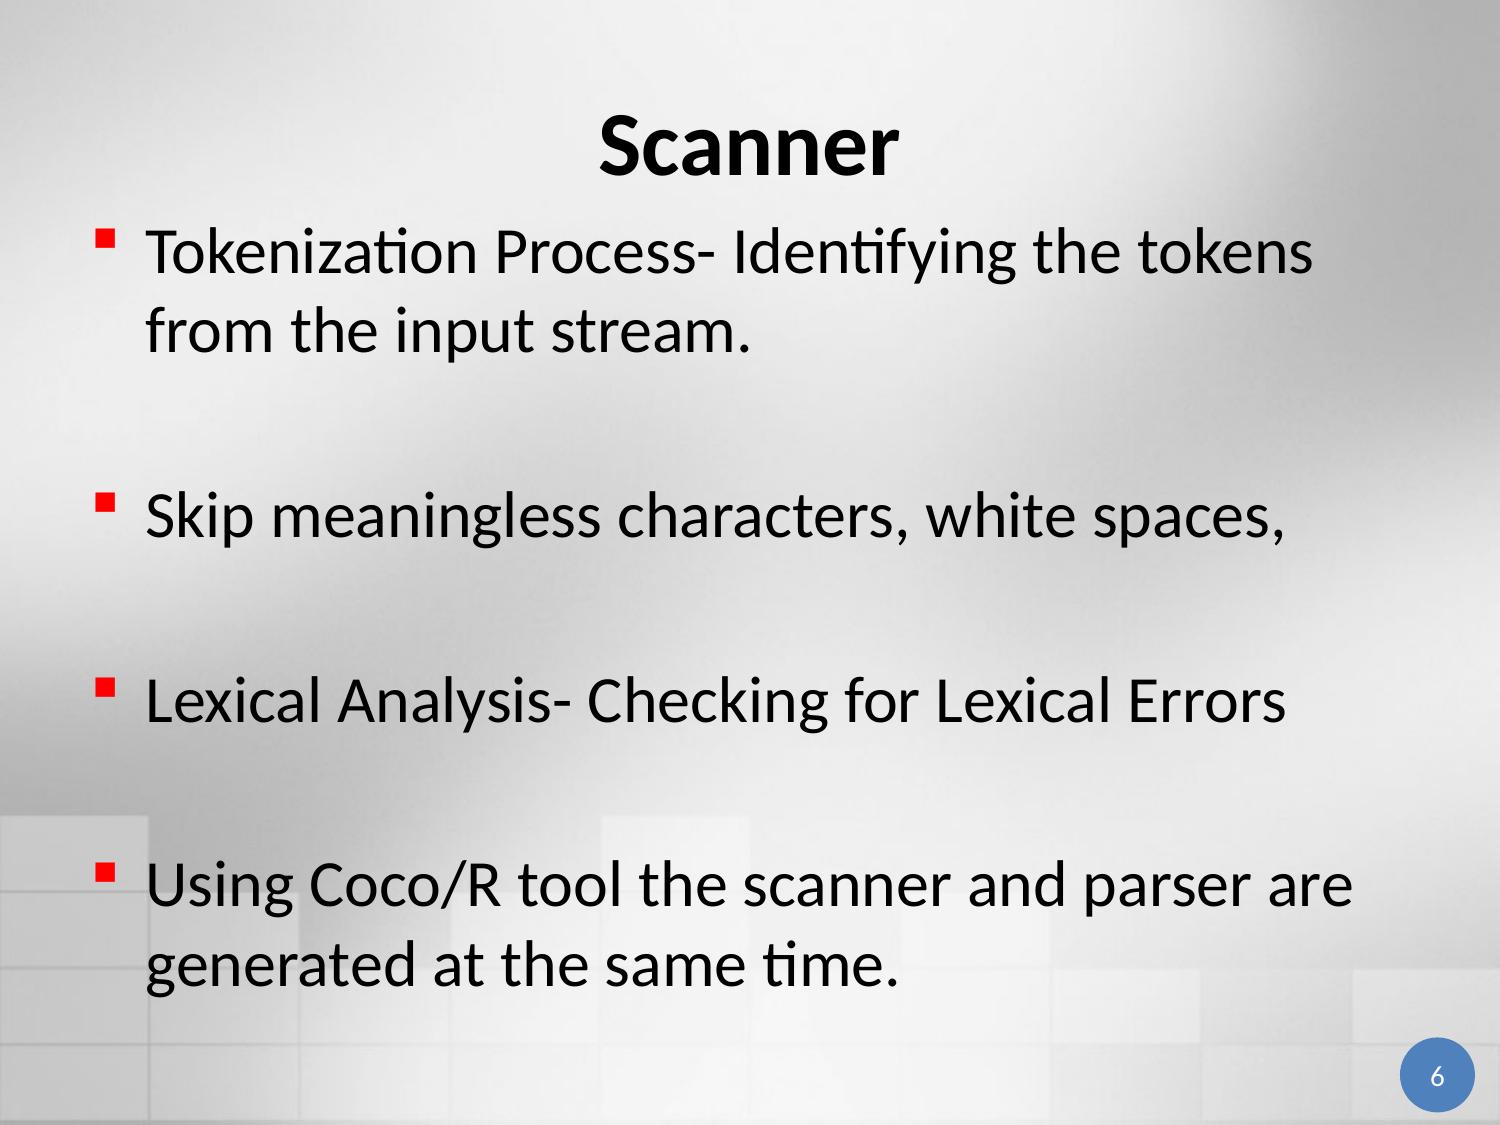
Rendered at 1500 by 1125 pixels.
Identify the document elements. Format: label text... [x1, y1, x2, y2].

title Scanner [75, 45, 1425, 200]
list Tokenization Process- Identifying the tokens from the input stream. Skip meaningless characters, white spaces, Lexical Analysis- Checking for Lexical Errors Using Coco/R tool the scanner and parser are generated at the same time. [75, 200, 1425, 1013]
picture [0, 0, 1500, 1125]
